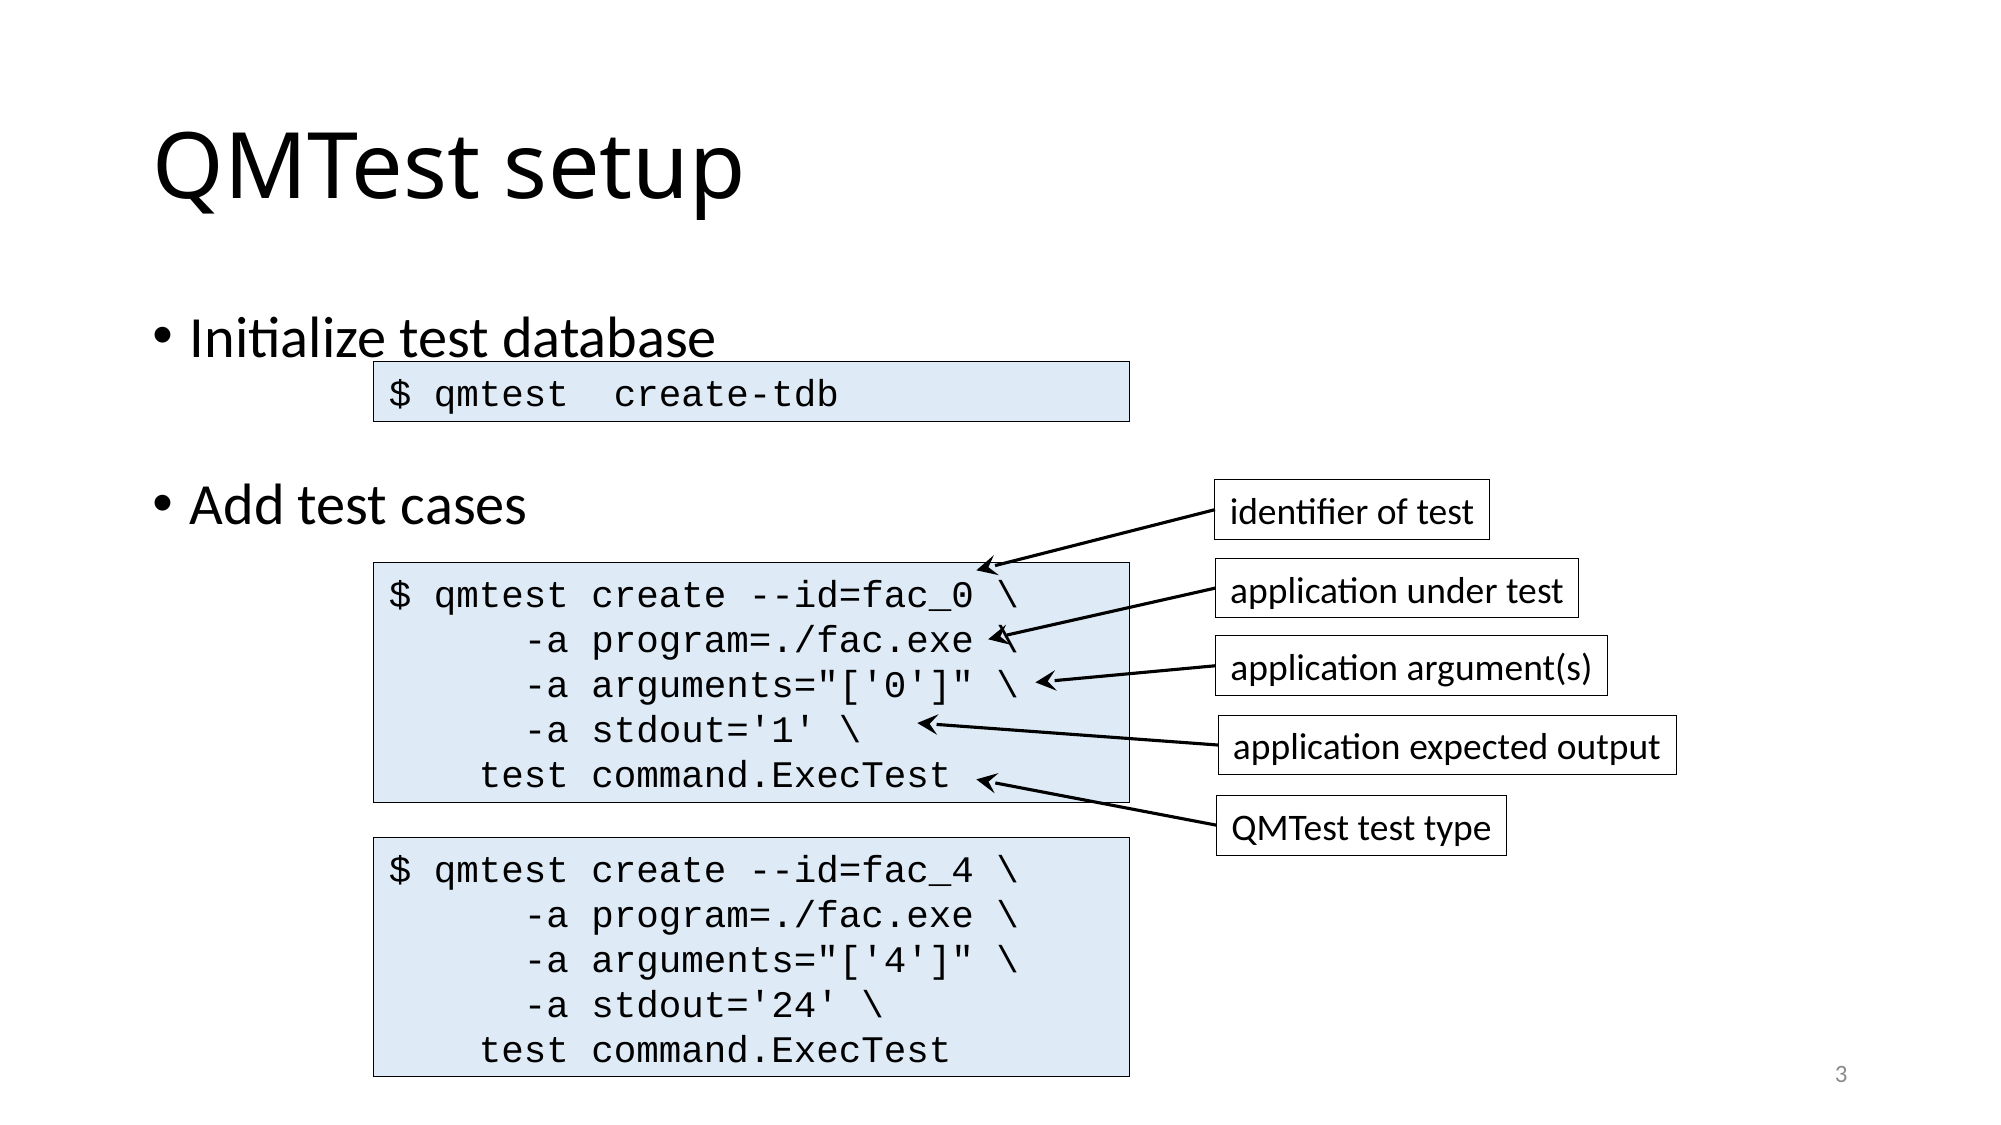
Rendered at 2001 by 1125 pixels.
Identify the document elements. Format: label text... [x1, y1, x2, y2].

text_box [976, 479, 1492, 571]
text_box $ qmtest create --id=fac_4 \ -a program=./fac.exe \ -a arguments="['4']" \ -a stdout='24' \ test command.ExecTest [373, 837, 1130, 1077]
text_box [1035, 635, 1611, 697]
text_box $ qmtest create --id=fac_0 \ -a program=./fac.exe \ -a arguments="['0']" \ -a stdout='1' \ test command.ExecTest [373, 562, 1130, 803]
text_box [988, 558, 1582, 640]
title QMTest setup [137, 59, 1863, 278]
list Initialize test database Add test cases [137, 299, 1863, 1014]
slide_number 3 [1412, 1042, 1863, 1103]
text_box $ qmtest create-tdb [373, 361, 1130, 422]
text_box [976, 779, 1509, 856]
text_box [917, 715, 1680, 776]
